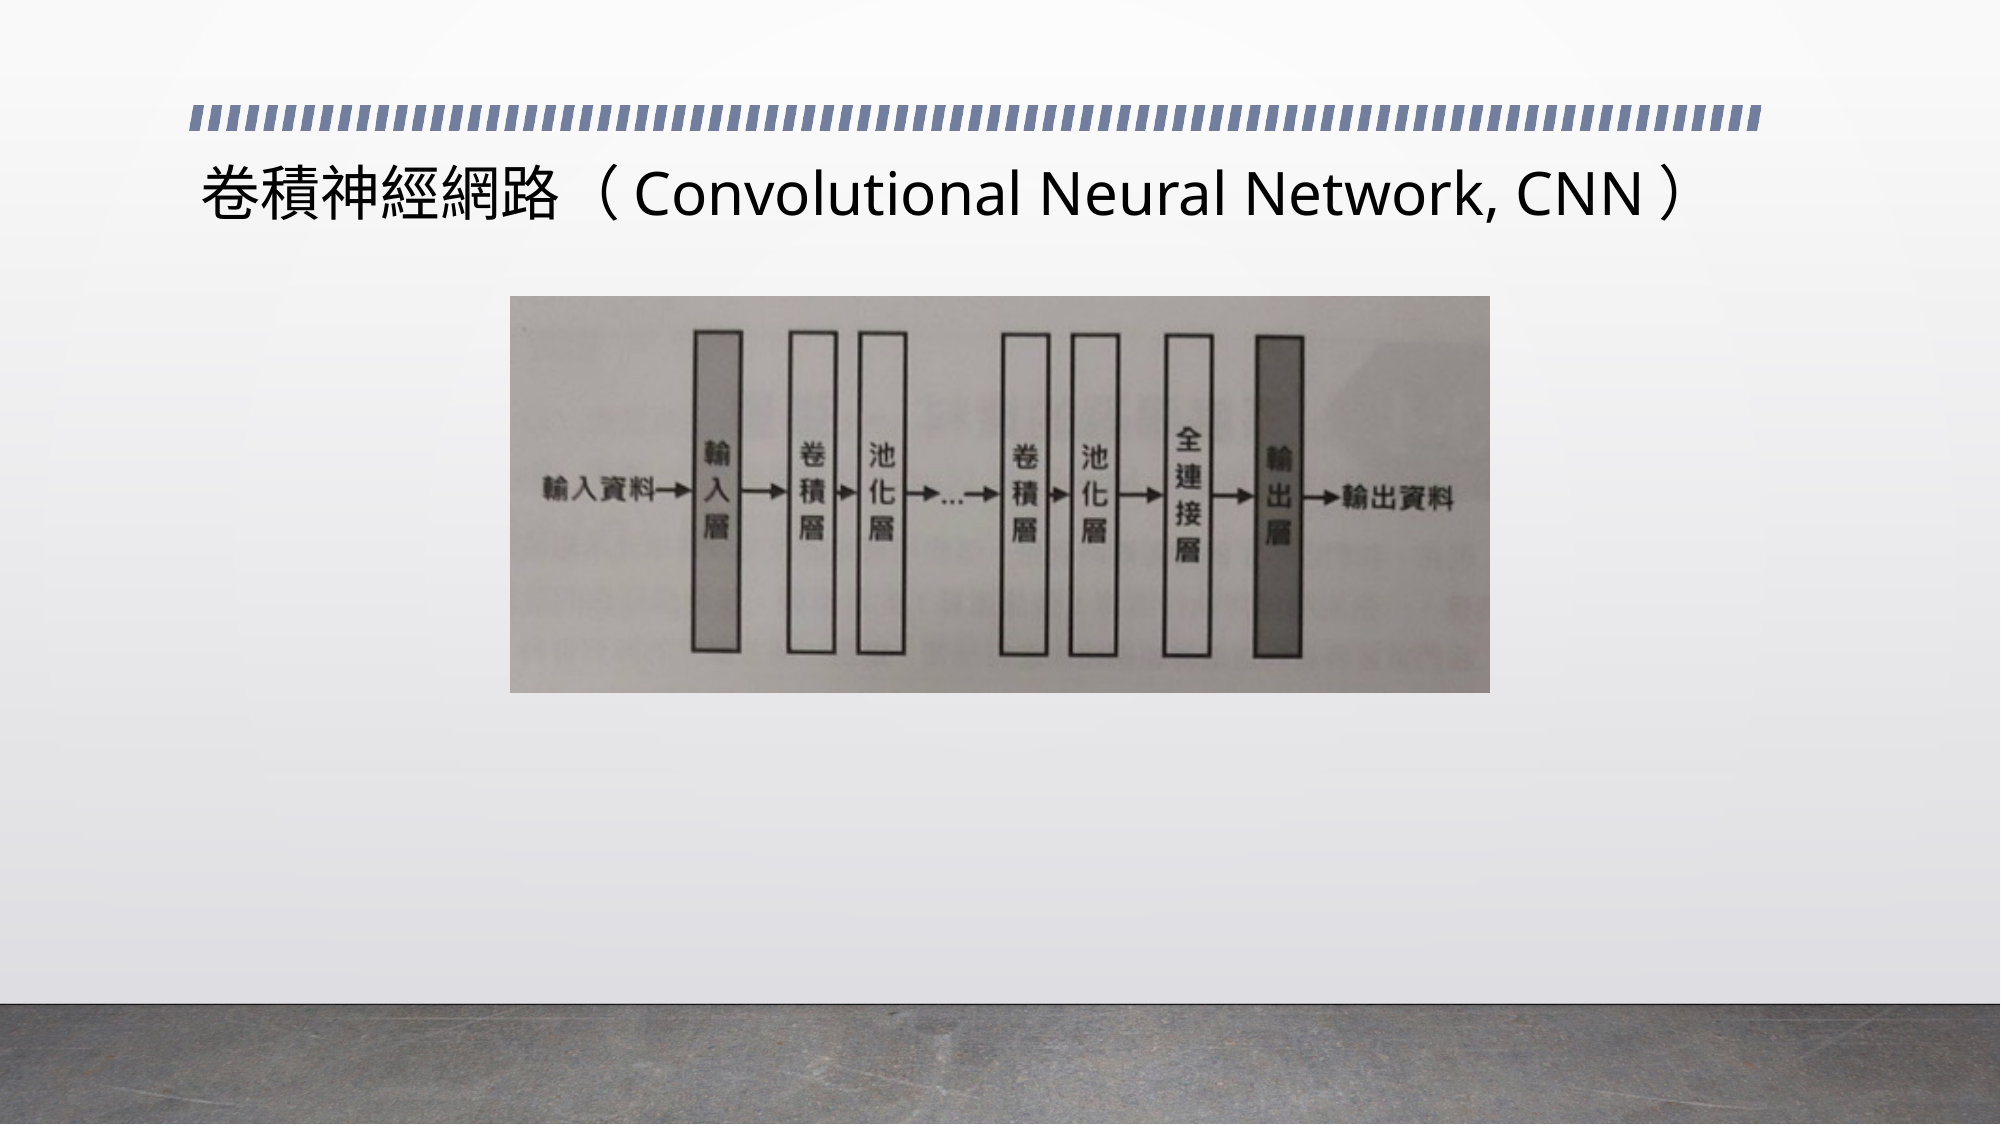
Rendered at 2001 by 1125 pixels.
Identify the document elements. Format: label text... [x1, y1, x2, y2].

picture [0, 1004, 2000, 1124]
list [509, 295, 1490, 693]
title 卷積神經網路（Convolutional Neural Network, CNN） [185, 156, 1761, 329]
